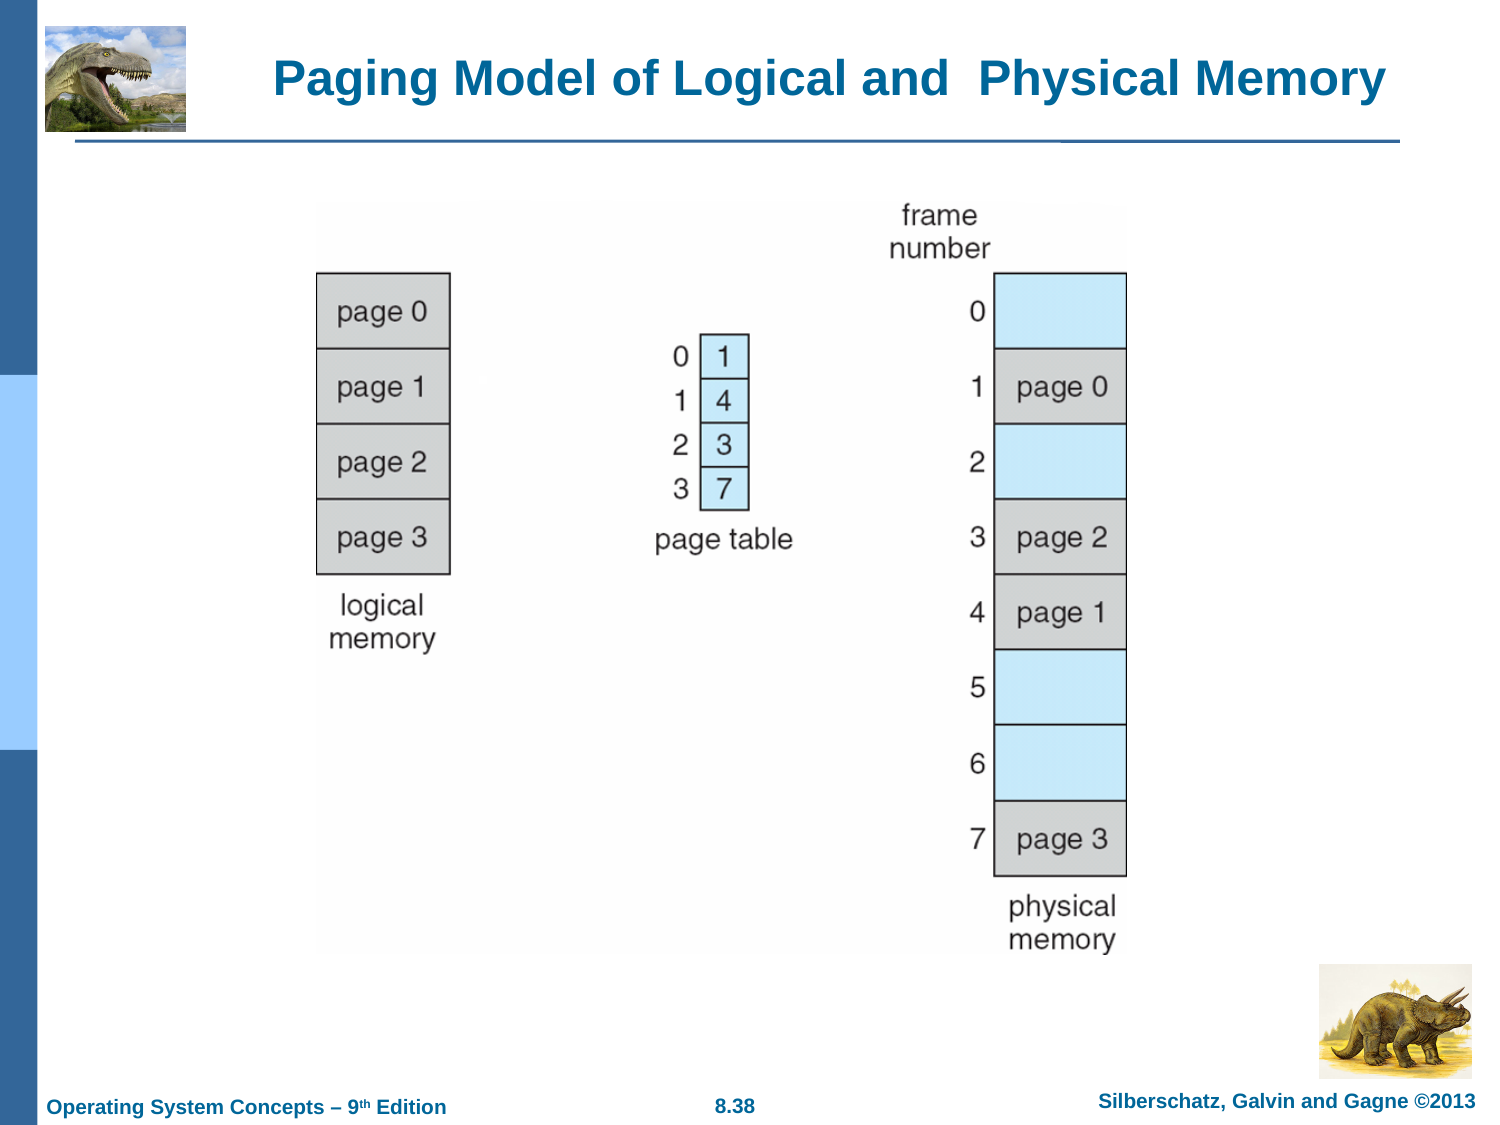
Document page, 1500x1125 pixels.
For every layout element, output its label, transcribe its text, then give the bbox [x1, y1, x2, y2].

picture [45, 26, 186, 132]
picture [1319, 964, 1472, 1079]
picture [316, 197, 1127, 955]
title Paging Model of Logical and Physical Memory [154, 7, 1500, 114]
